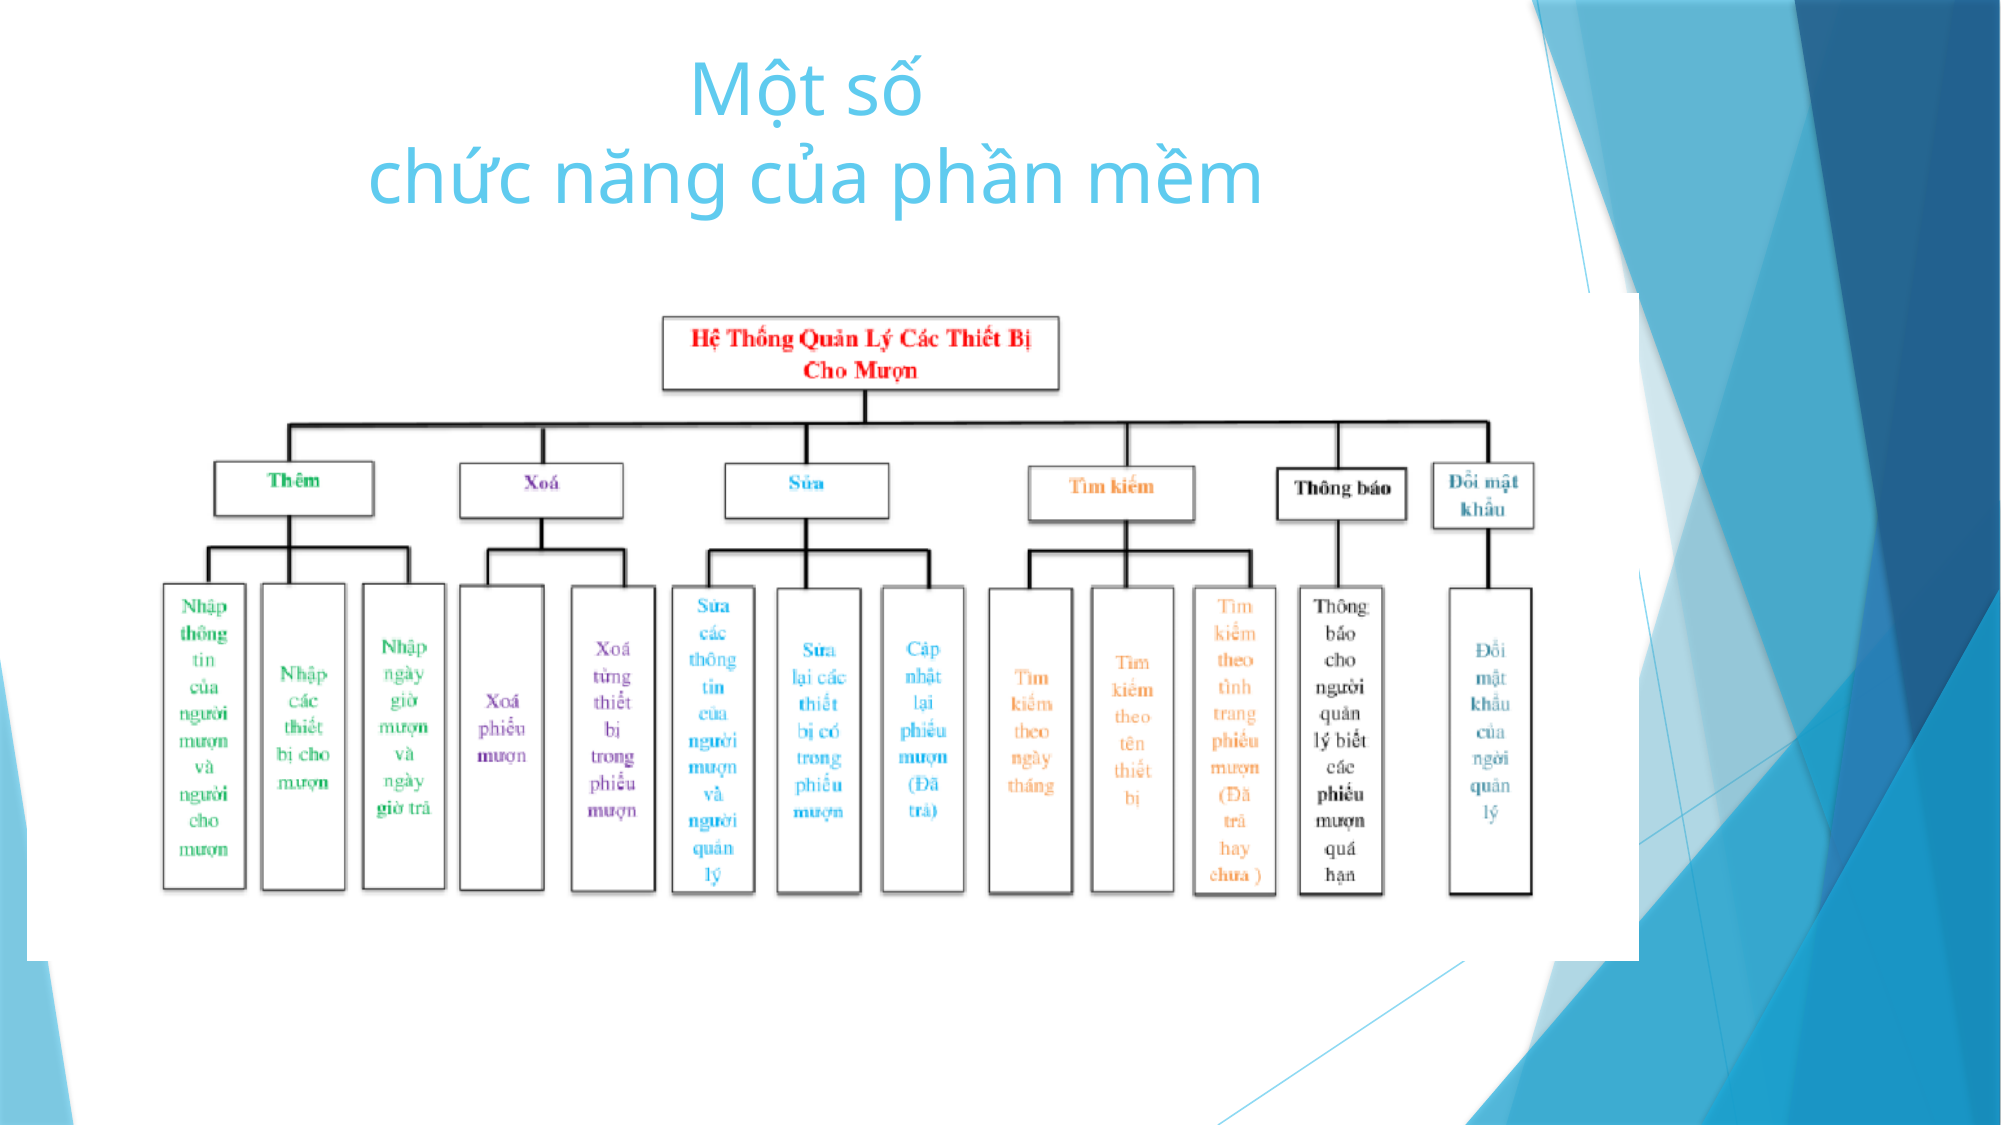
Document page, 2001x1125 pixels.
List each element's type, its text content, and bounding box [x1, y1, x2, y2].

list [27, 292, 1639, 962]
title Một số chức năng của phần mềm [111, 34, 1522, 227]
